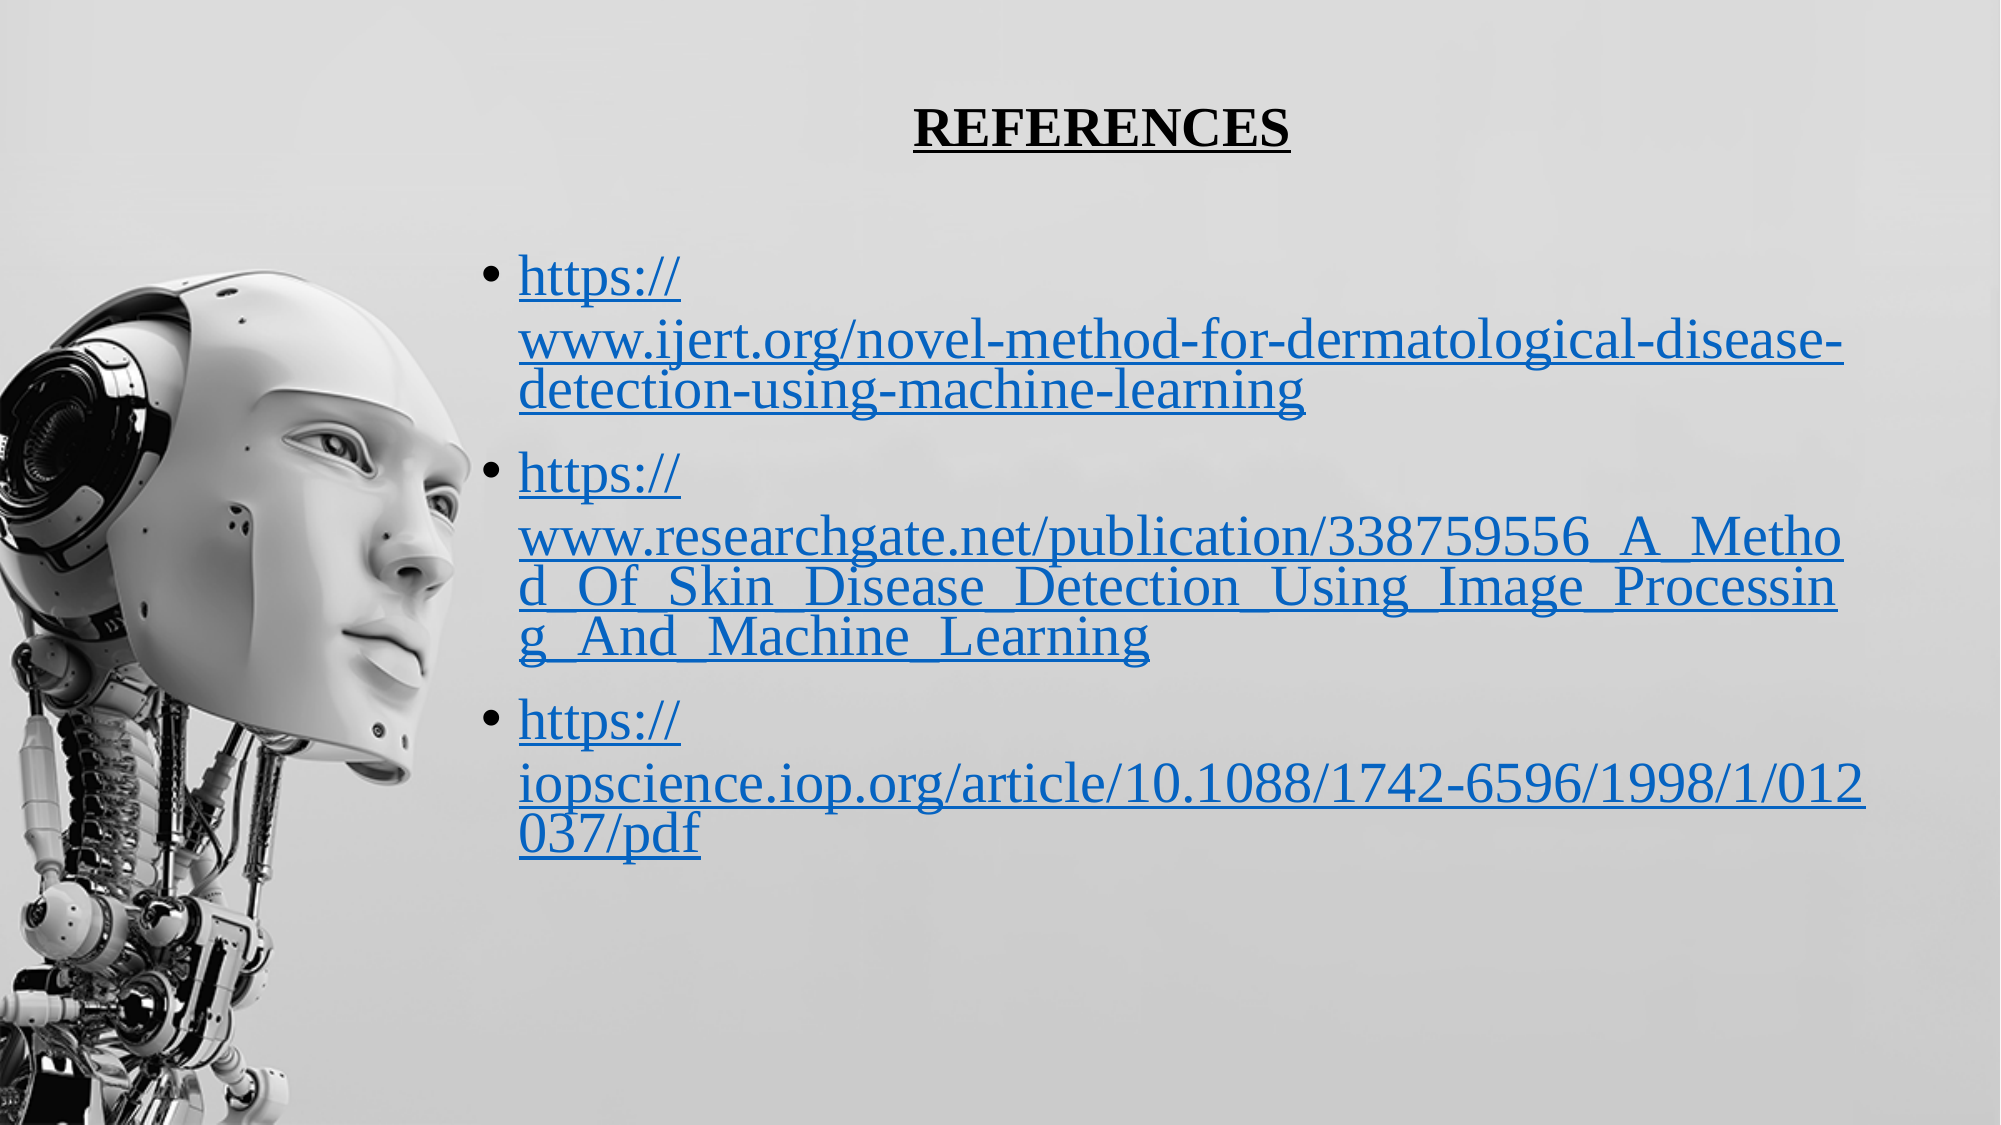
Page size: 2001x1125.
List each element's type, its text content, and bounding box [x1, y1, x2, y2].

list https://www.ijert.org/novel-method-for-dermatological-disease-detection-using-machine-learning https://www.researchgate.net/publication/338759556_A_Method_Of_Skin_Disease_Detection_Using_Image_Processing_And_Machine_Learning https://iopscience.iop.org/article/10.1088/1742-6596/1998/1/012037/pdf [466, 237, 1881, 958]
title REFERENCES [394, 20, 1810, 238]
picture [0, 0, 2001, 1125]
